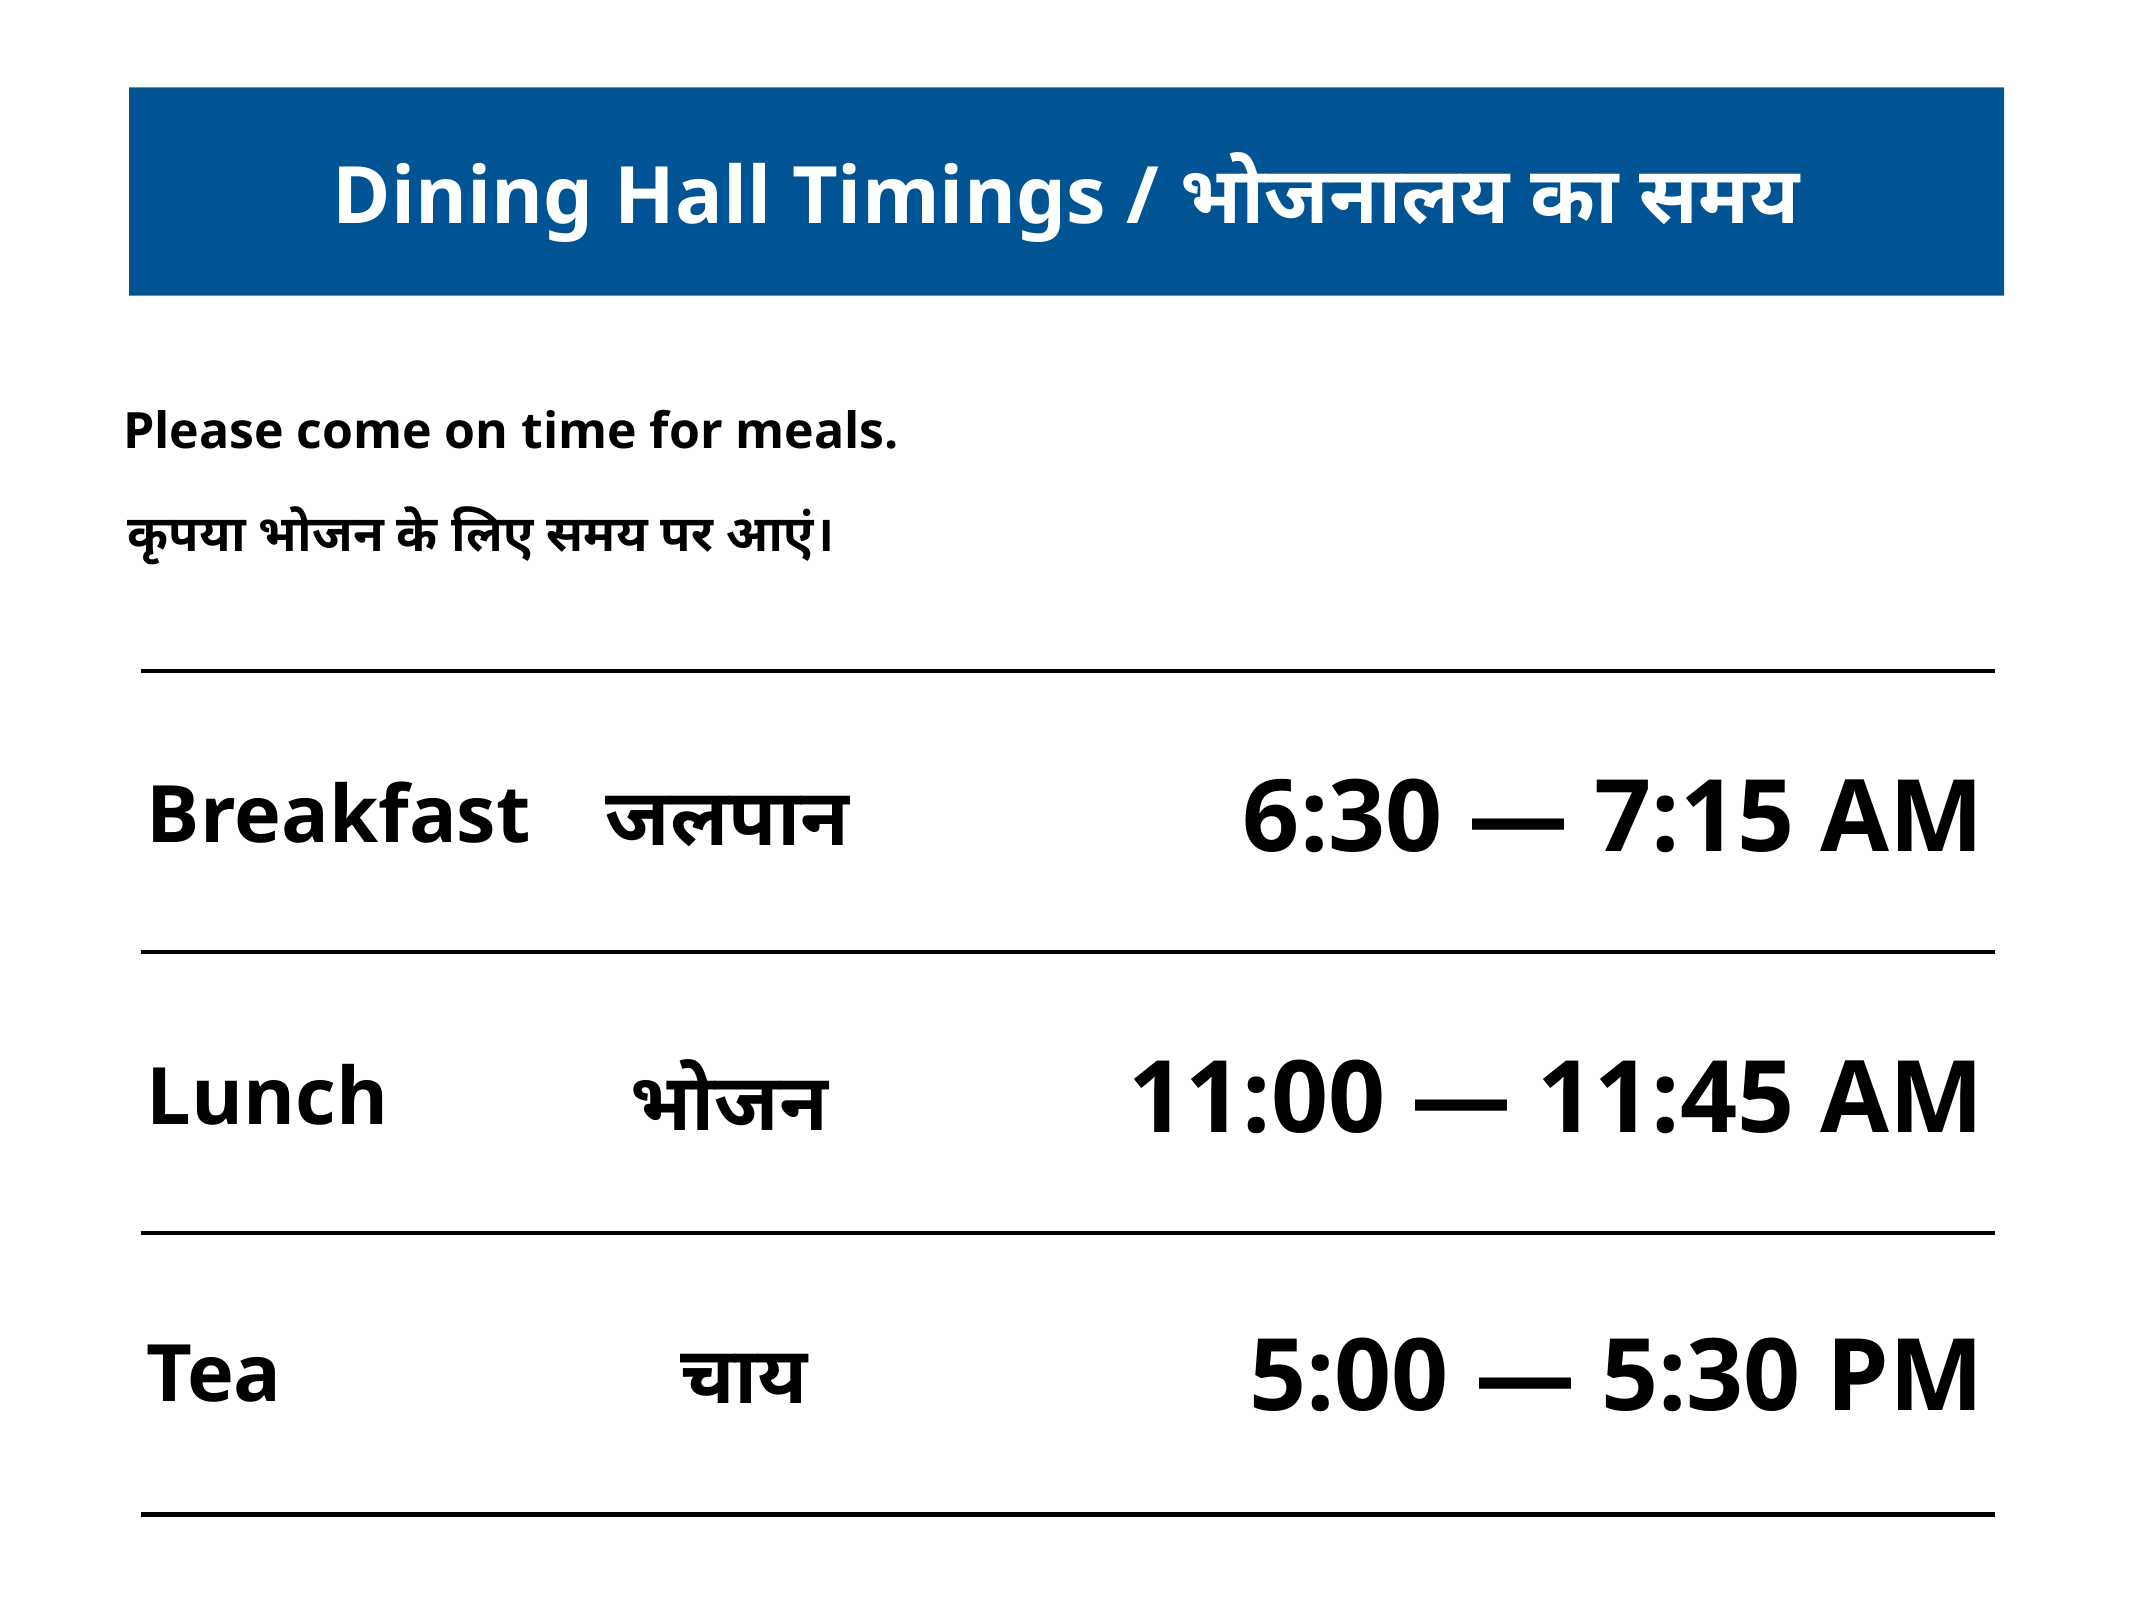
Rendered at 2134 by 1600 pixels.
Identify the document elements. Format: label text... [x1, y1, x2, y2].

text_box चाय [531, 1286, 858, 1458]
text_box भोजन [531, 1012, 858, 1184]
text_box 6:30 — 7:15 AM [1226, 725, 1993, 897]
text_box Please come on time for meals. [114, 390, 908, 467]
text_box जलपान [531, 727, 858, 899]
text_box Lunch [138, 1007, 664, 1178]
text_box 11:00 — 11:45 AM [1113, 1007, 1993, 1178]
text_box कृपया भोजन के लिए समय पर आएं। [119, 493, 843, 570]
text_box 5:00 — 5:30 PM [1186, 1284, 1993, 1456]
title Breakfast [138, 725, 665, 898]
text_box Tea [138, 1284, 664, 1456]
text_box [129, 87, 2005, 296]
text_box Dining Hall Timings / भोजनालय का समय [163, 135, 1970, 248]
